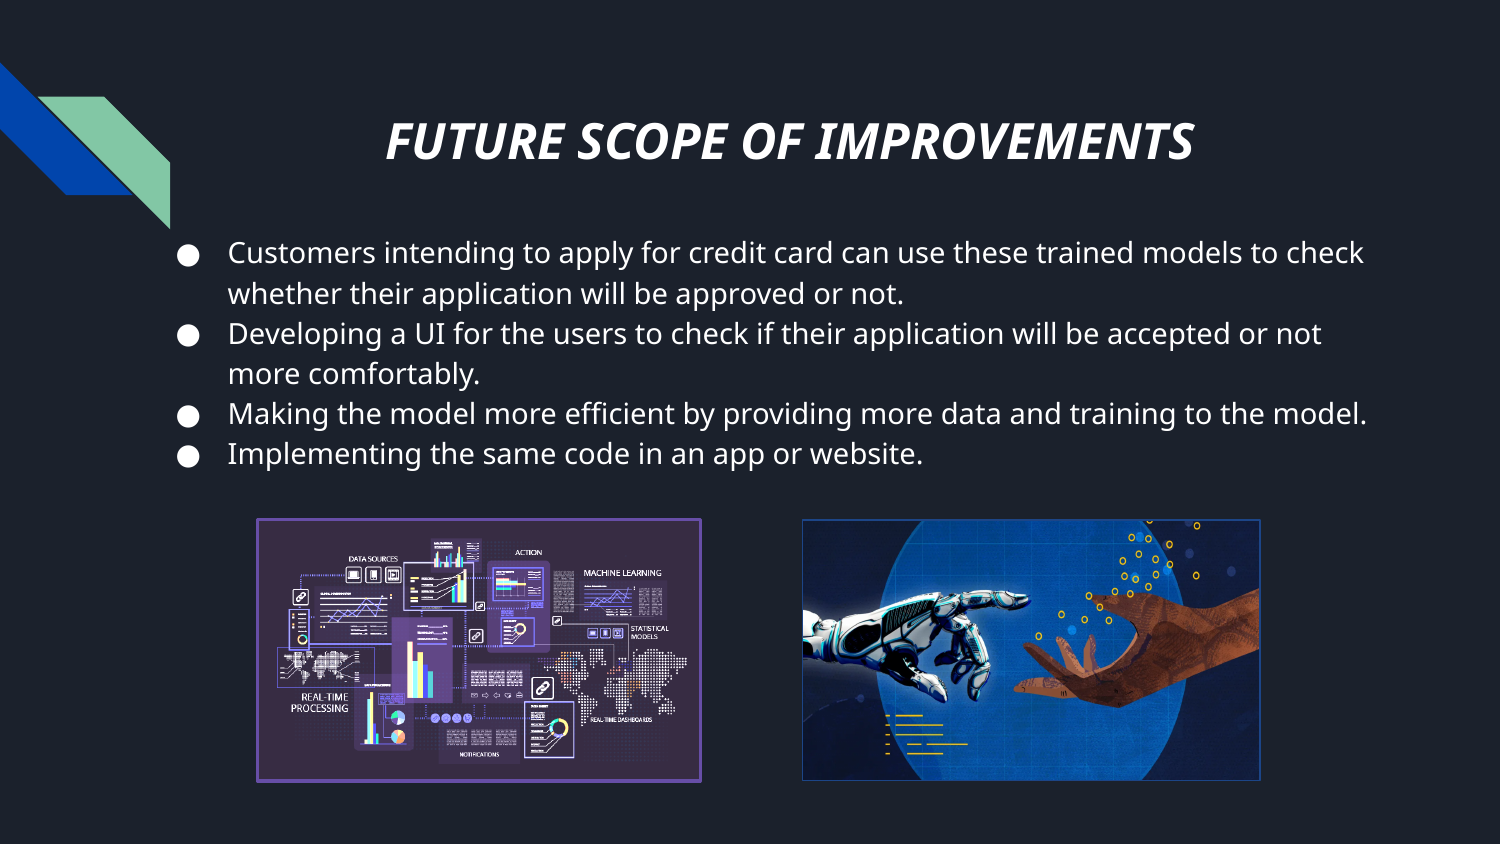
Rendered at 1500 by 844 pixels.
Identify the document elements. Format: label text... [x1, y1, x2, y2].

title FUTURE SCOPE OF IMPROVEMENTS [212, 64, 1368, 214]
list Customers intending to apply for credit card can use these trained models to check whether their application will be approved or not. Developing a UI for the users to check if their application will be accepted or not more comfortably. Making the model more efficient by providing more data and training to the model. Implementing the same code in an app or website. [137, 214, 1402, 807]
picture [803, 520, 1260, 780]
picture [258, 520, 699, 780]
